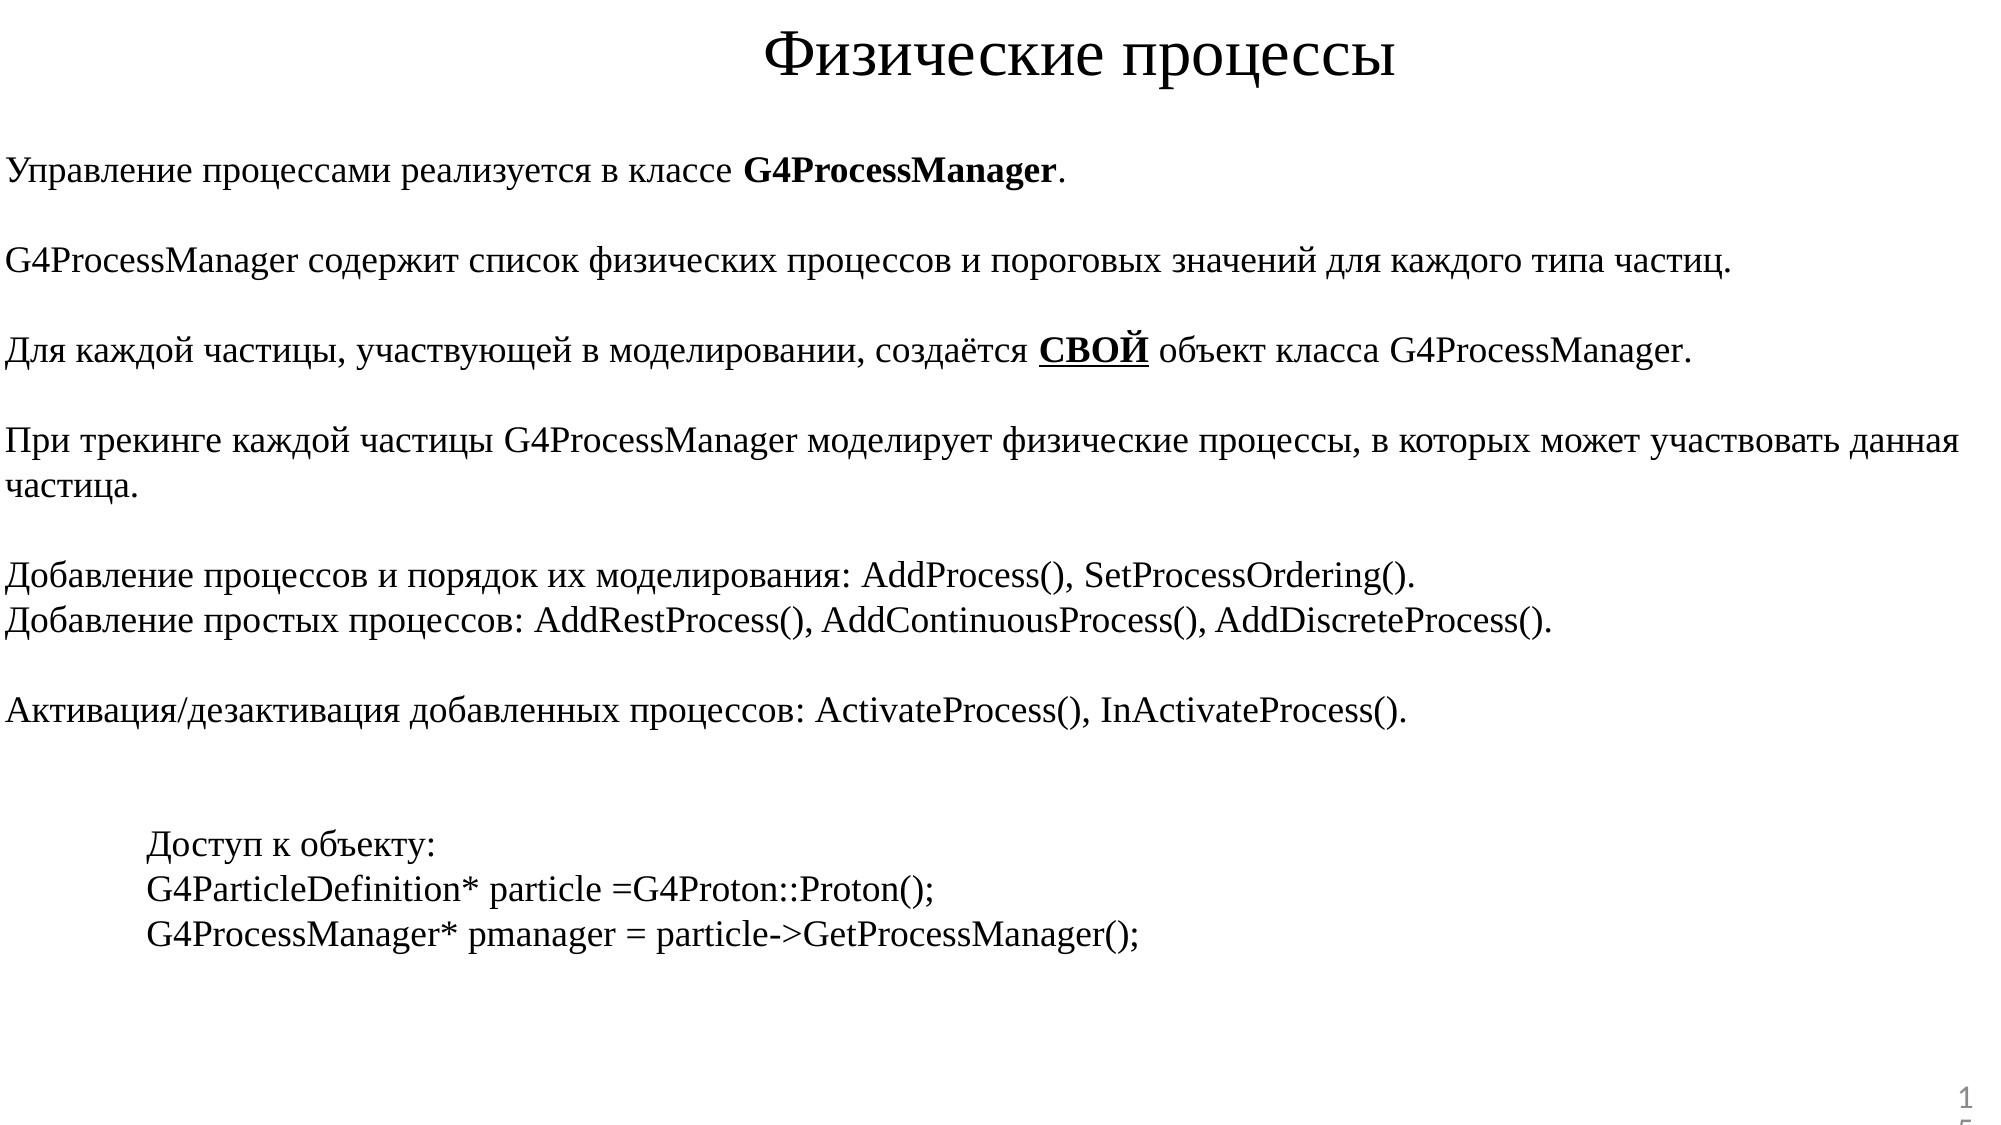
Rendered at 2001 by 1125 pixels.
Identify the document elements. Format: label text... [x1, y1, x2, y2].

text_box Доступ к объекту: G4ParticleDefinition* particle =G4Proton::Proton(); G4ProcessManager* pmanager = particle->GetProcessManager(); [131, 811, 1523, 962]
text_box Управление процессами реализуется в классе G4ProcessManager. G4ProcessManager содержит список физических процессов и пороговых значений для каждого типа частиц. Для каждой частицы, участвующей в моделировании, создаётся СВОЙ объект класса G4ProcessManager. При трекинге каждой частицы G4ProcessManager моделирует физические процессы, в которых может участвовать данная частица. Добавление процессов и порядок их моделирования: AddProcess(), SetProcessOrdering(). Добавление простых процессов: AddRestProcess(), AddContinuousProcess(), AddDiscreteProcess(). Активация/дезактивация добавленных процессов: ActivateProcess(), InActivateProcess(). [0, 137, 1976, 738]
text_box Физические процессы [677, 1, 1483, 96]
slide_number 15 [1941, 1065, 2000, 1125]
